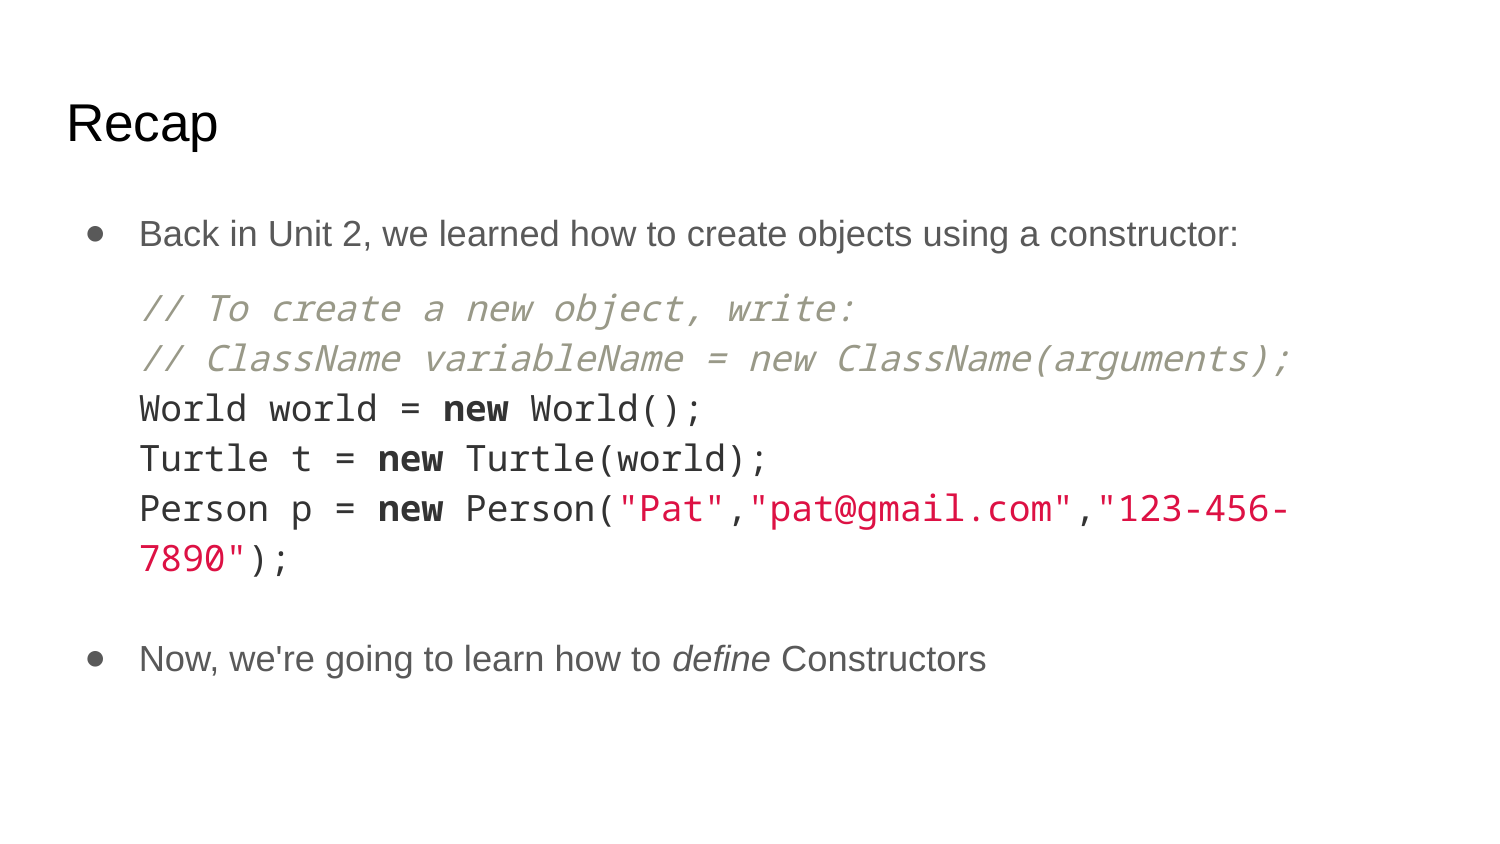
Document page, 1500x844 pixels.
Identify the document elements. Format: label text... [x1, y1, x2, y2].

list Back in Unit 2, we learned how to create objects using a constructor: // To create a new object, write: // ClassName variableName = new ClassName(arguments); World world = new World(); Turtle t = new Turtle(world); Person p = new Person("Pat","pat@gmail.com","123-456-7890"); Now, we're going to learn how to define Constructors [51, 189, 1449, 750]
title Recap [51, 72, 1449, 167]
